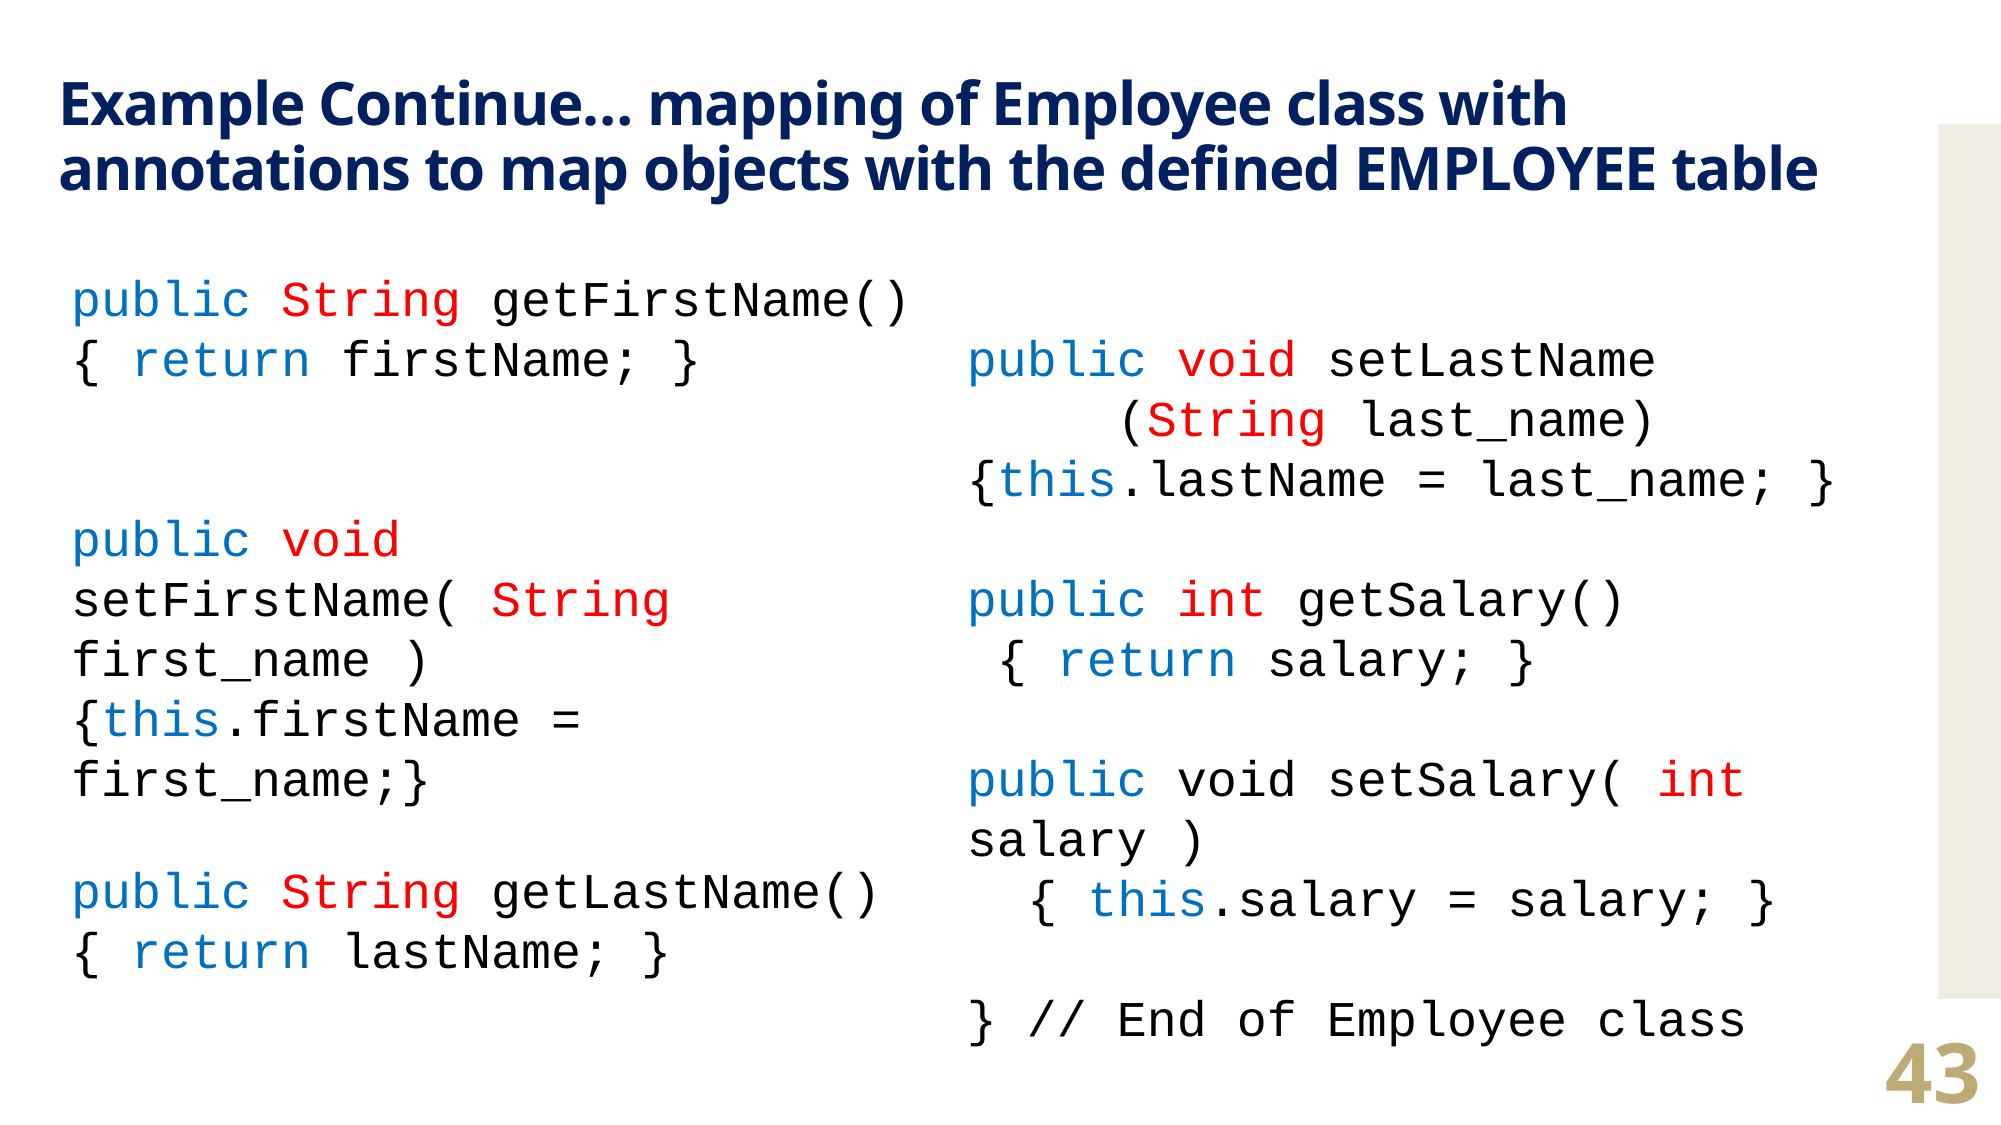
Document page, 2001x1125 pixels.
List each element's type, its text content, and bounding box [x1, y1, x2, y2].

title Example Continue… mapping of Employee class with annotations to map objects with the defined EMPLOYEE table [43, 45, 1914, 233]
slide_number 43 [1744, 1028, 1996, 1125]
text_box public String getFirstName() { return firstName; } public void setFirstName( String first_name ) {this.firstName = first_name;} public String getLastName() { return lastName; } public void setLastName (String last_name) {this.lastName = last_name; } public int getSalary() { return salary; } public void setSalary( int salary ) { this.salary = salary; } } // End of Employee class [56, 258, 1878, 1125]
